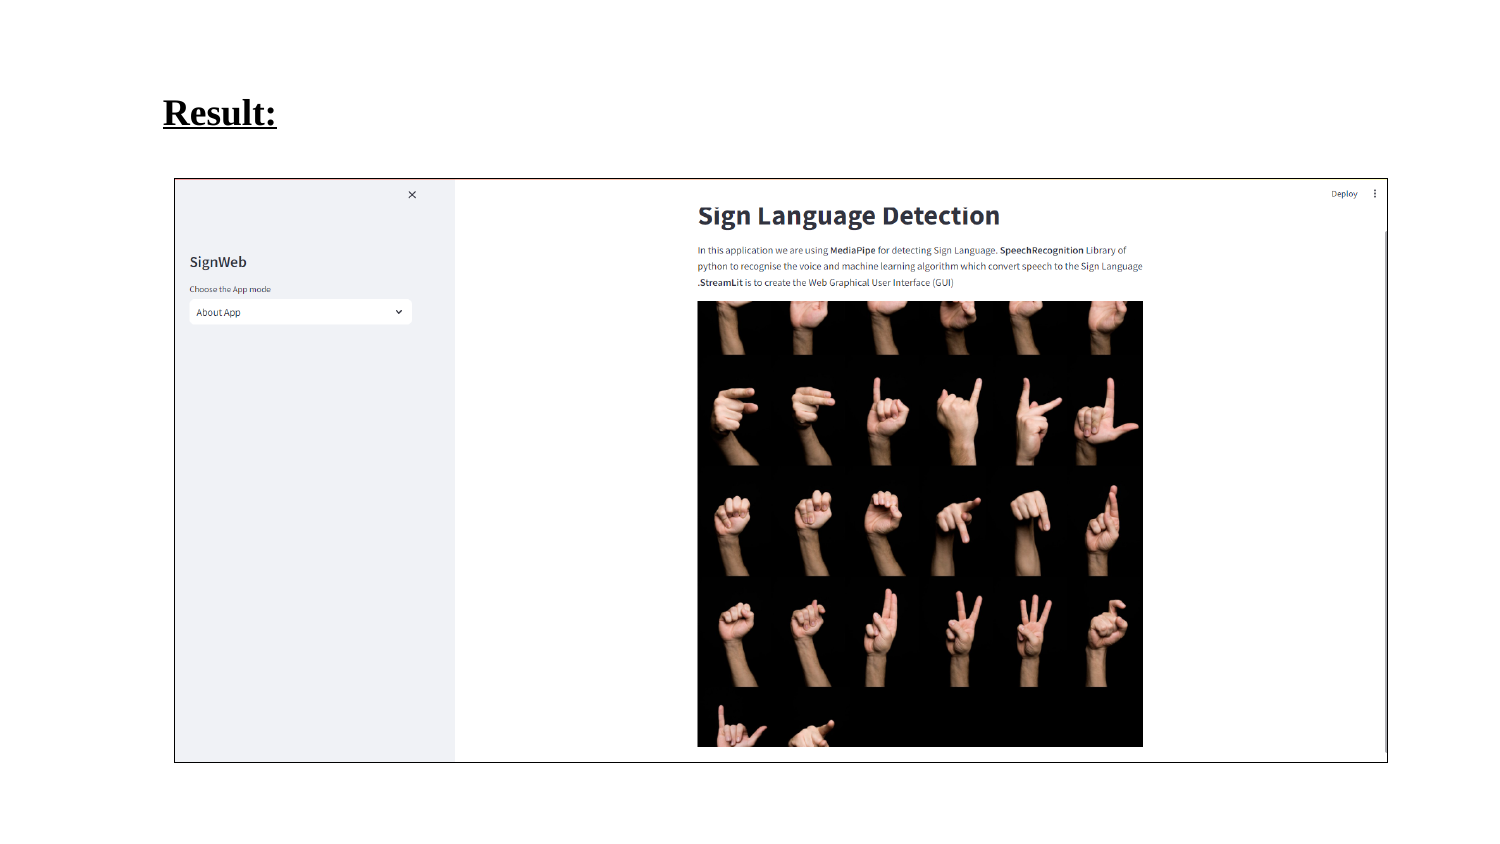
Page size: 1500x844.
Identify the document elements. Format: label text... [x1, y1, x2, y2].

table_header Result: [148, 84, 825, 197]
picture [174, 178, 1388, 763]
